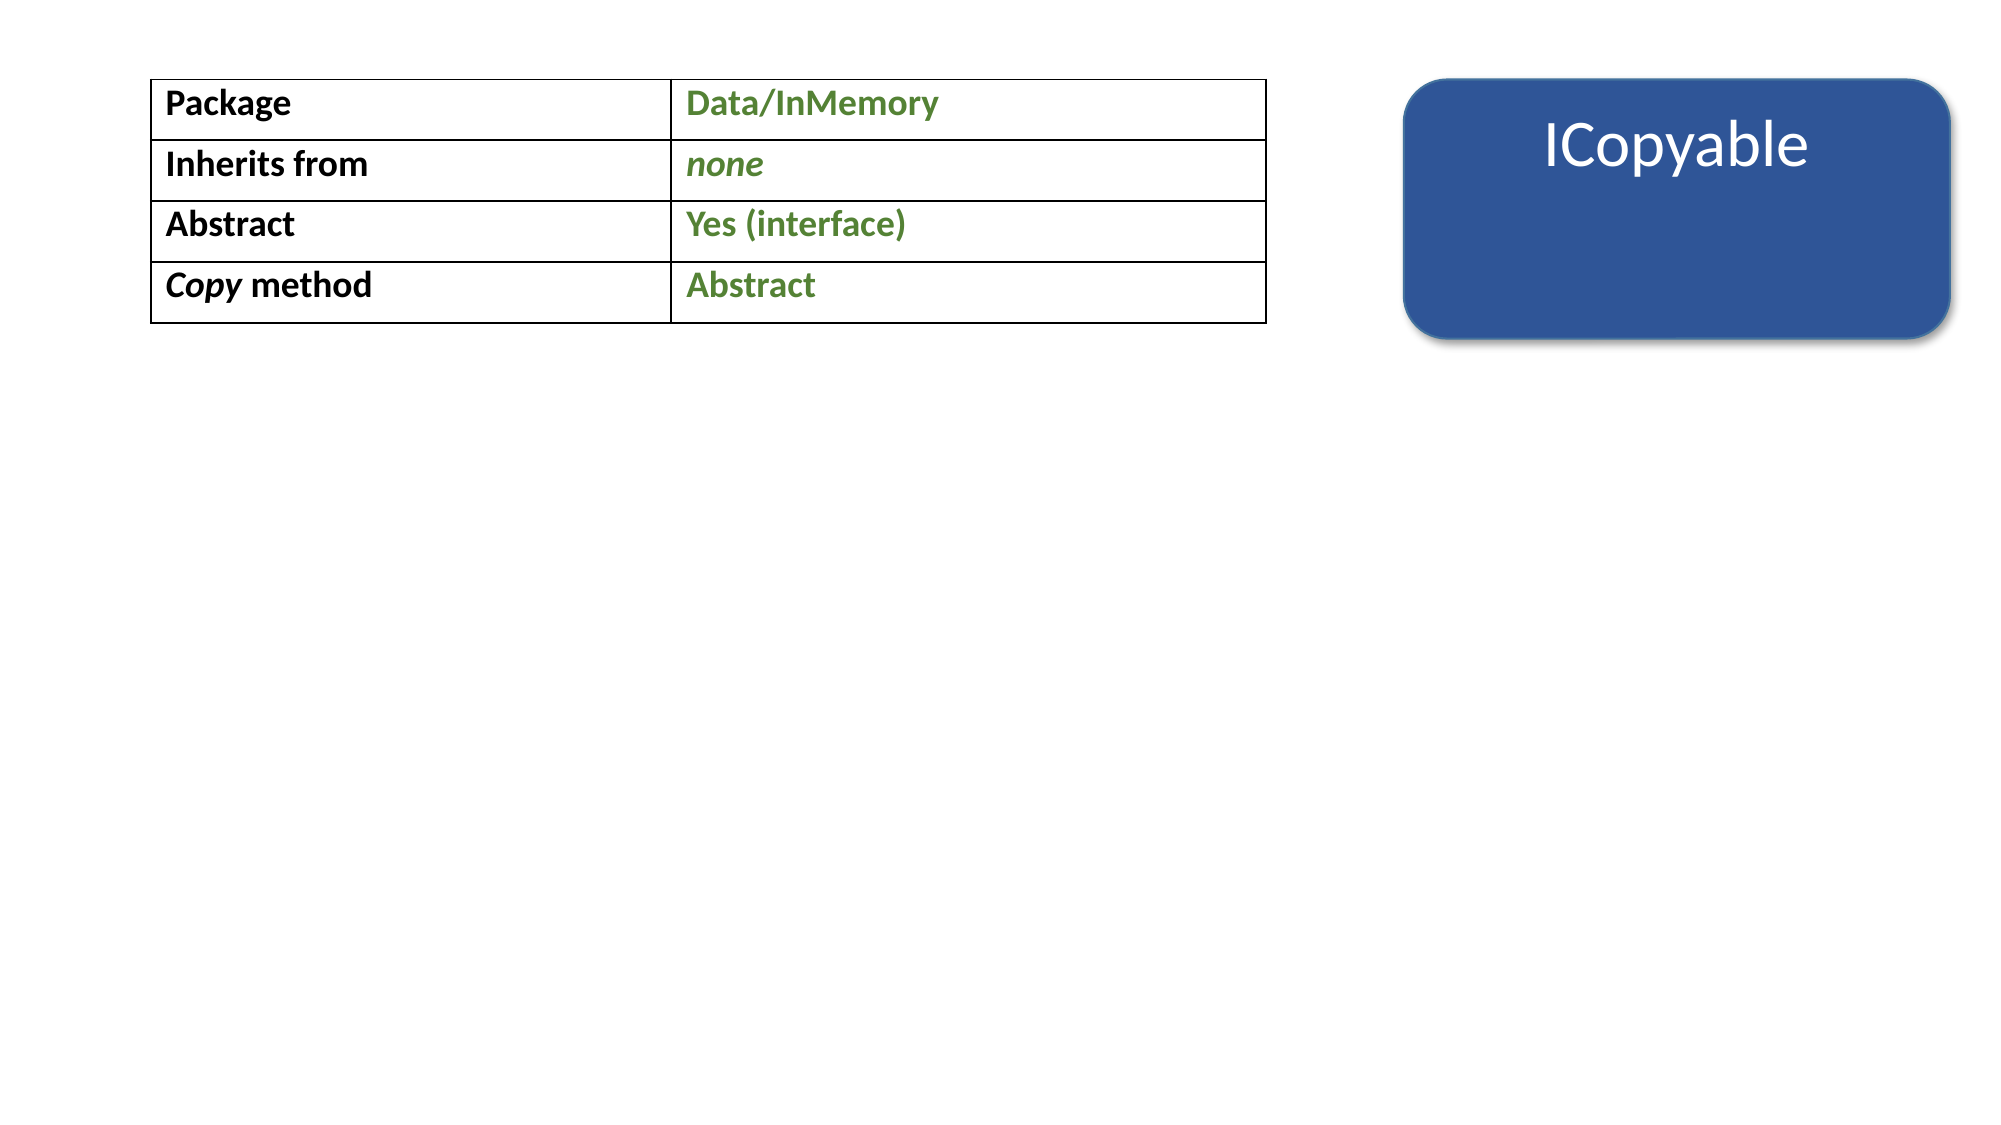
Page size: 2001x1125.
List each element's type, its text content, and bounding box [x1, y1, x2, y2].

text_box ICopyable [1402, 78, 1951, 340]
table_header Data/InMemory [672, 80, 1265, 139]
table_cell Abstract [152, 202, 670, 261]
table_header Package [152, 80, 670, 139]
table_cell none [672, 141, 1265, 200]
table_cell Inherits from [152, 141, 670, 200]
table_cell Yes (interface) [672, 202, 1265, 261]
table_cell Abstract [672, 263, 1265, 322]
table_cell Copy method [152, 263, 670, 322]
